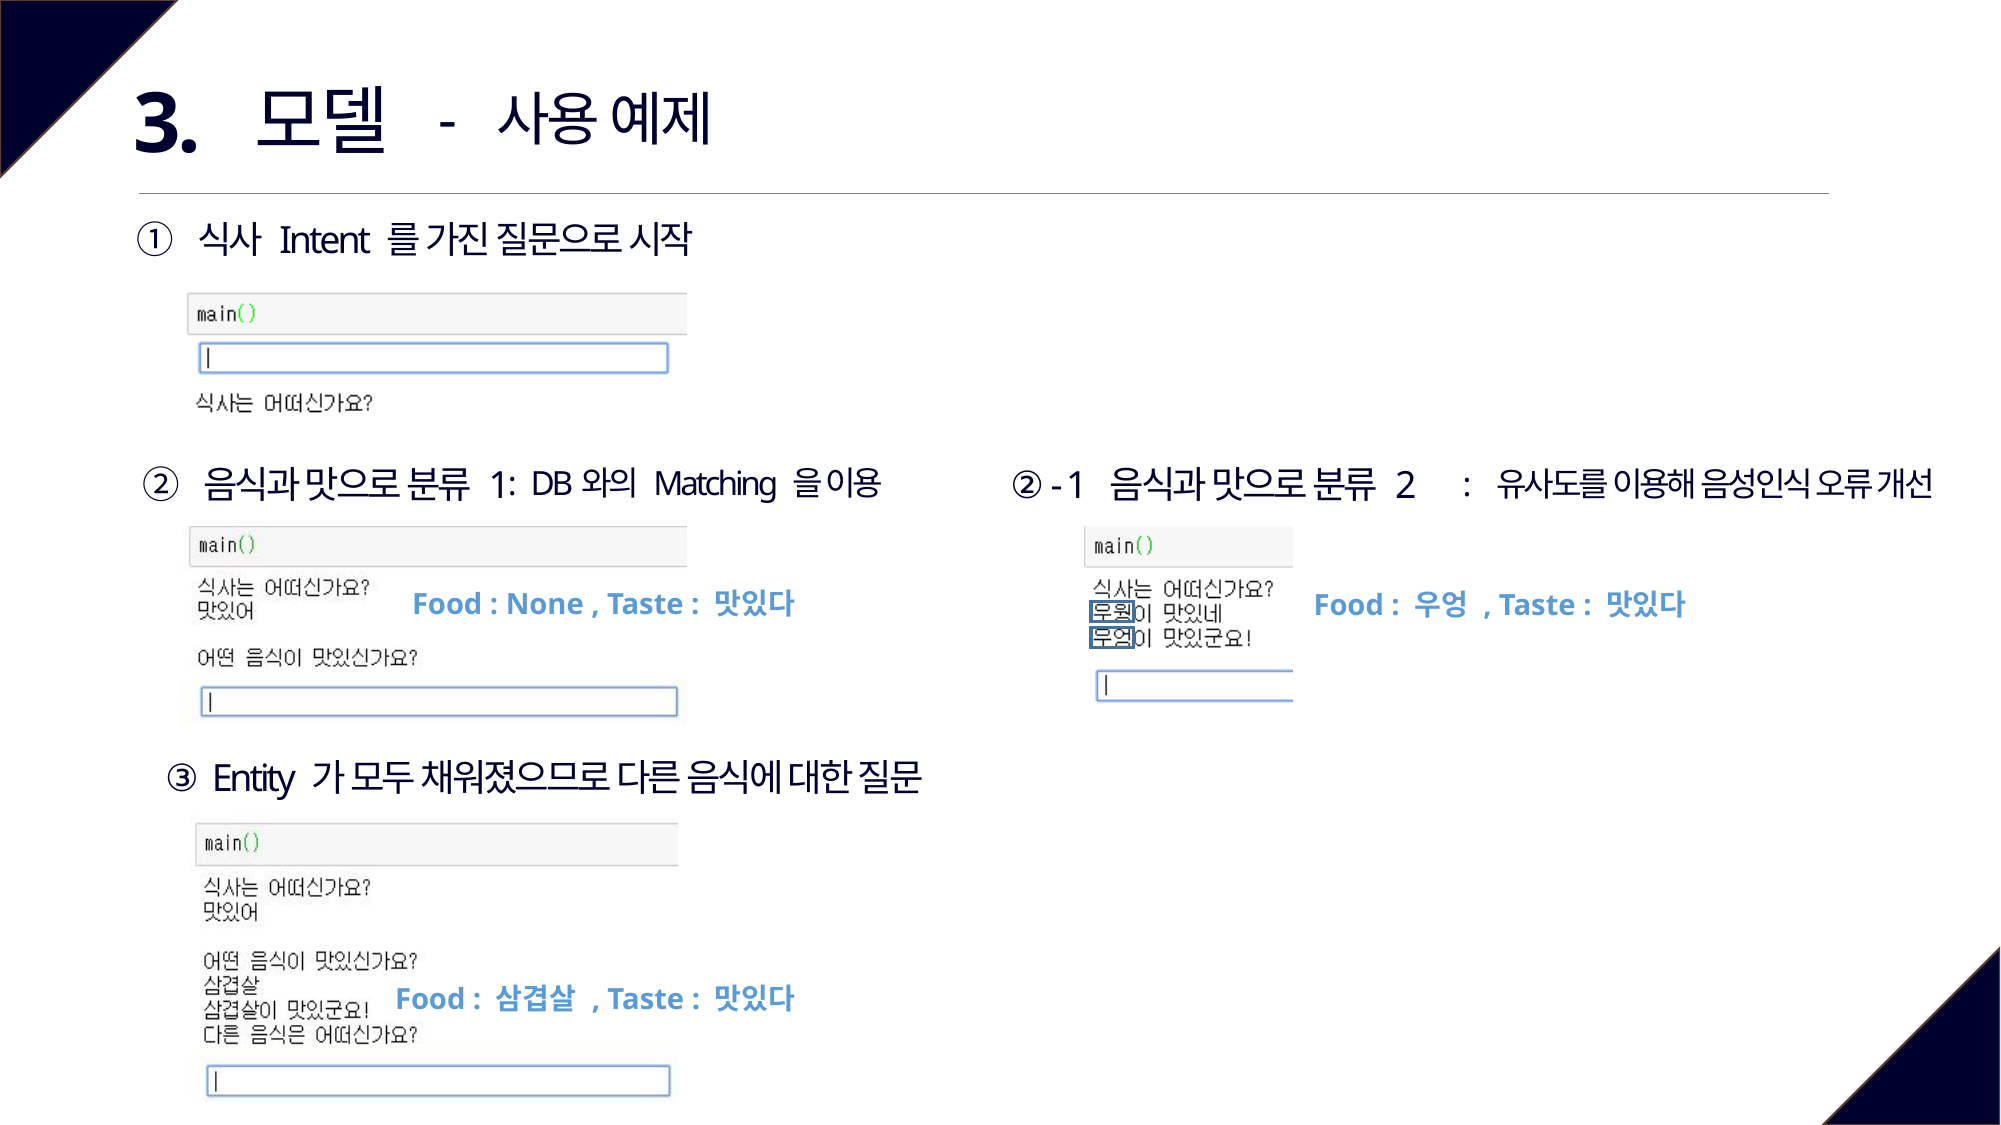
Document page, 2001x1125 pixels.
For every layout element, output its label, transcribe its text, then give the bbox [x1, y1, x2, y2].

text_box 모델 [239, 65, 405, 171]
text_box ② 음식과 맛으로 분류 1 [127, 453, 525, 514]
text_box - 사용 예제 [424, 74, 729, 160]
text_box ③ Entity 가 모두 채워졌으므로 다른 음식에 대한 질문 [150, 746, 939, 806]
text_box ② - 1 음식과 맛으로 분류 2 [995, 453, 1438, 514]
picture [1084, 526, 1293, 710]
picture [181, 526, 687, 726]
text_box Food : 삼겹살 , Taste : 맛있다 [677, 973, 811, 1023]
text_box 3. [119, 61, 217, 176]
picture [181, 282, 687, 422]
text_box : DB와의 Matching 을 이용 [525, 454, 899, 510]
text_box : 유사도를 이용해 음성인식 오류 개선 [1447, 455, 1950, 511]
picture [190, 813, 678, 1102]
text_box ① 식사 Intent 를 가진 질문으로 시작 [121, 208, 710, 269]
text_box Food : 우엉 , Taste : 맛있다 [1298, 578, 1702, 629]
text_box Food : None , Taste : 맛있다 [687, 578, 811, 628]
